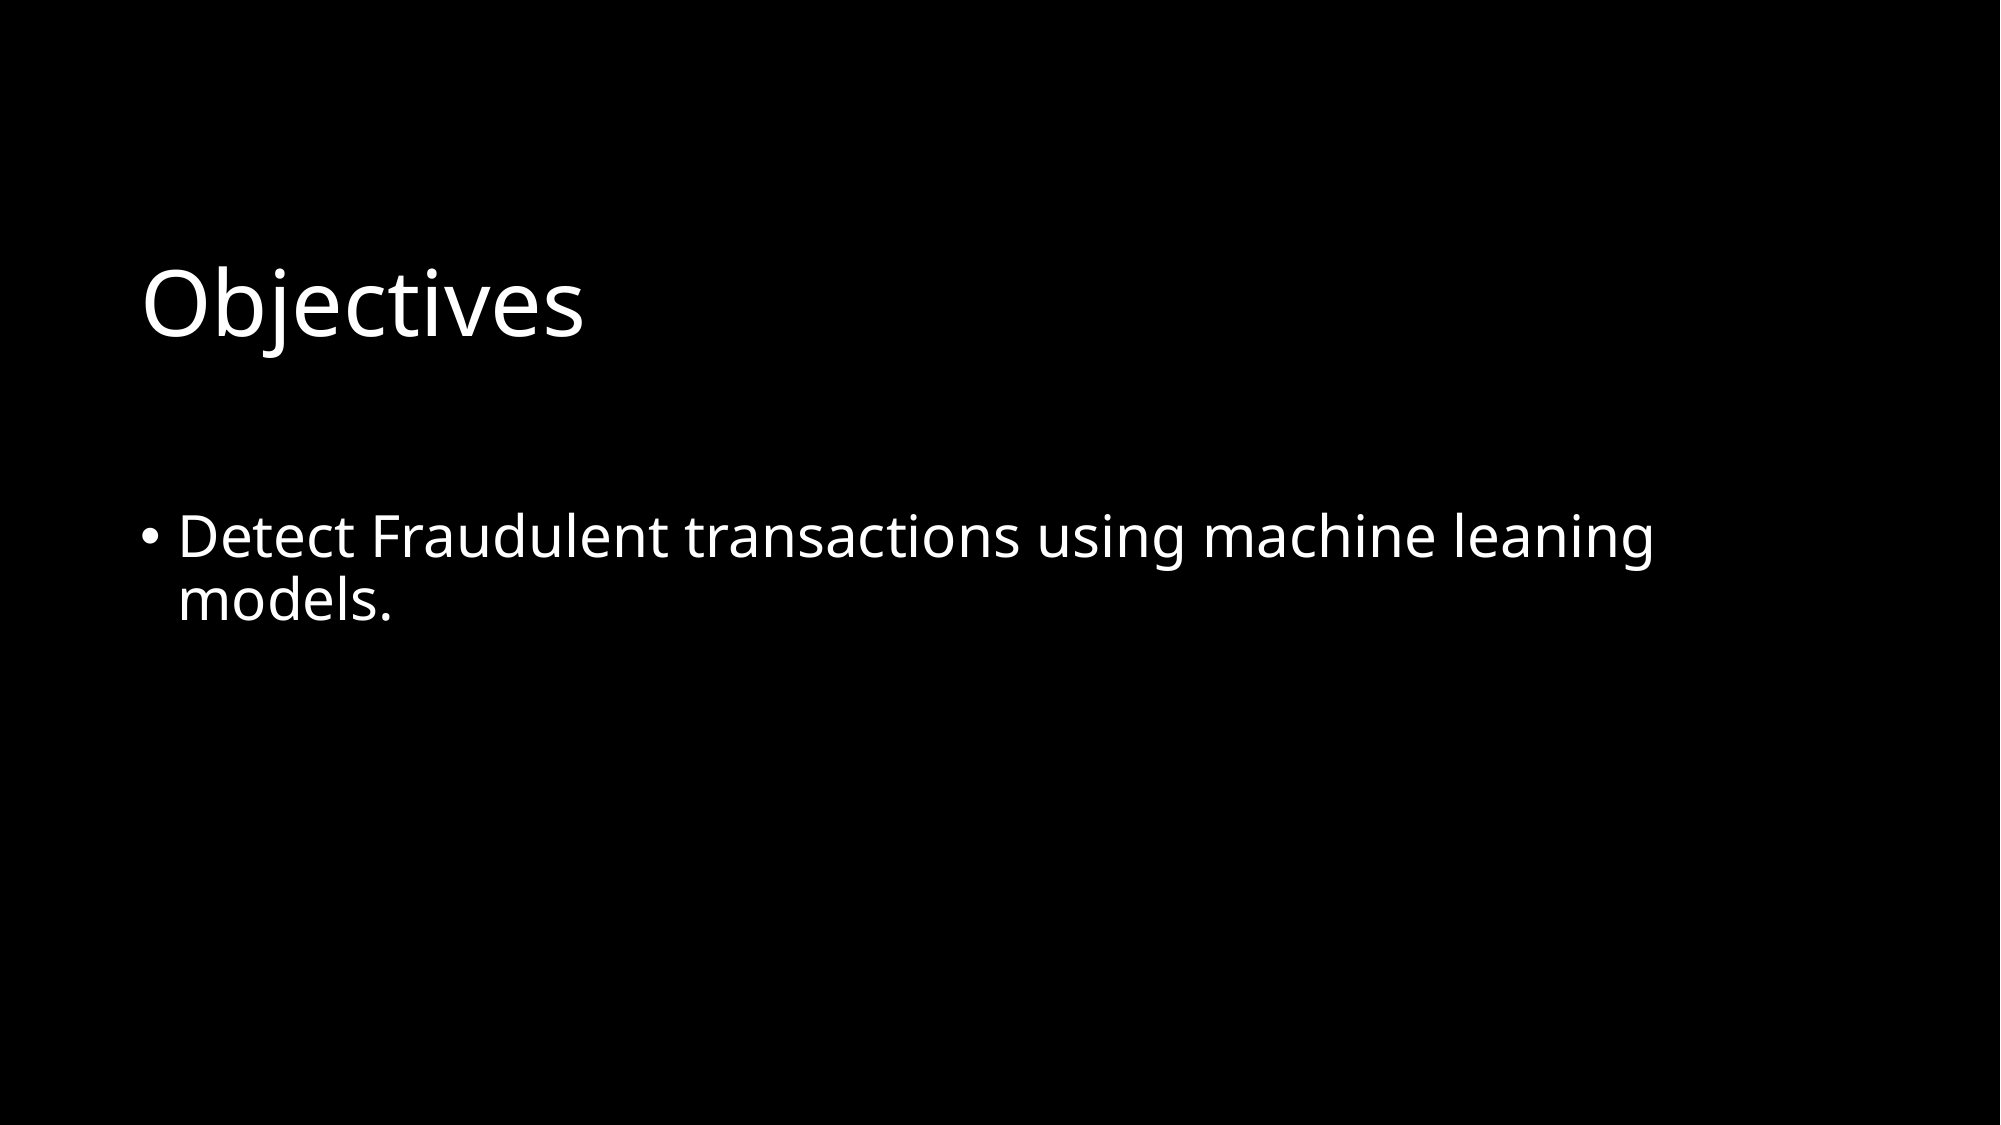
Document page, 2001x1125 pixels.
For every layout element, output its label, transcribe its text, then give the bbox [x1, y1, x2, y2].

title Objectives [125, 249, 1625, 458]
list Detect Fraudulent transactions using machine leaning models. [125, 500, 1875, 1000]
